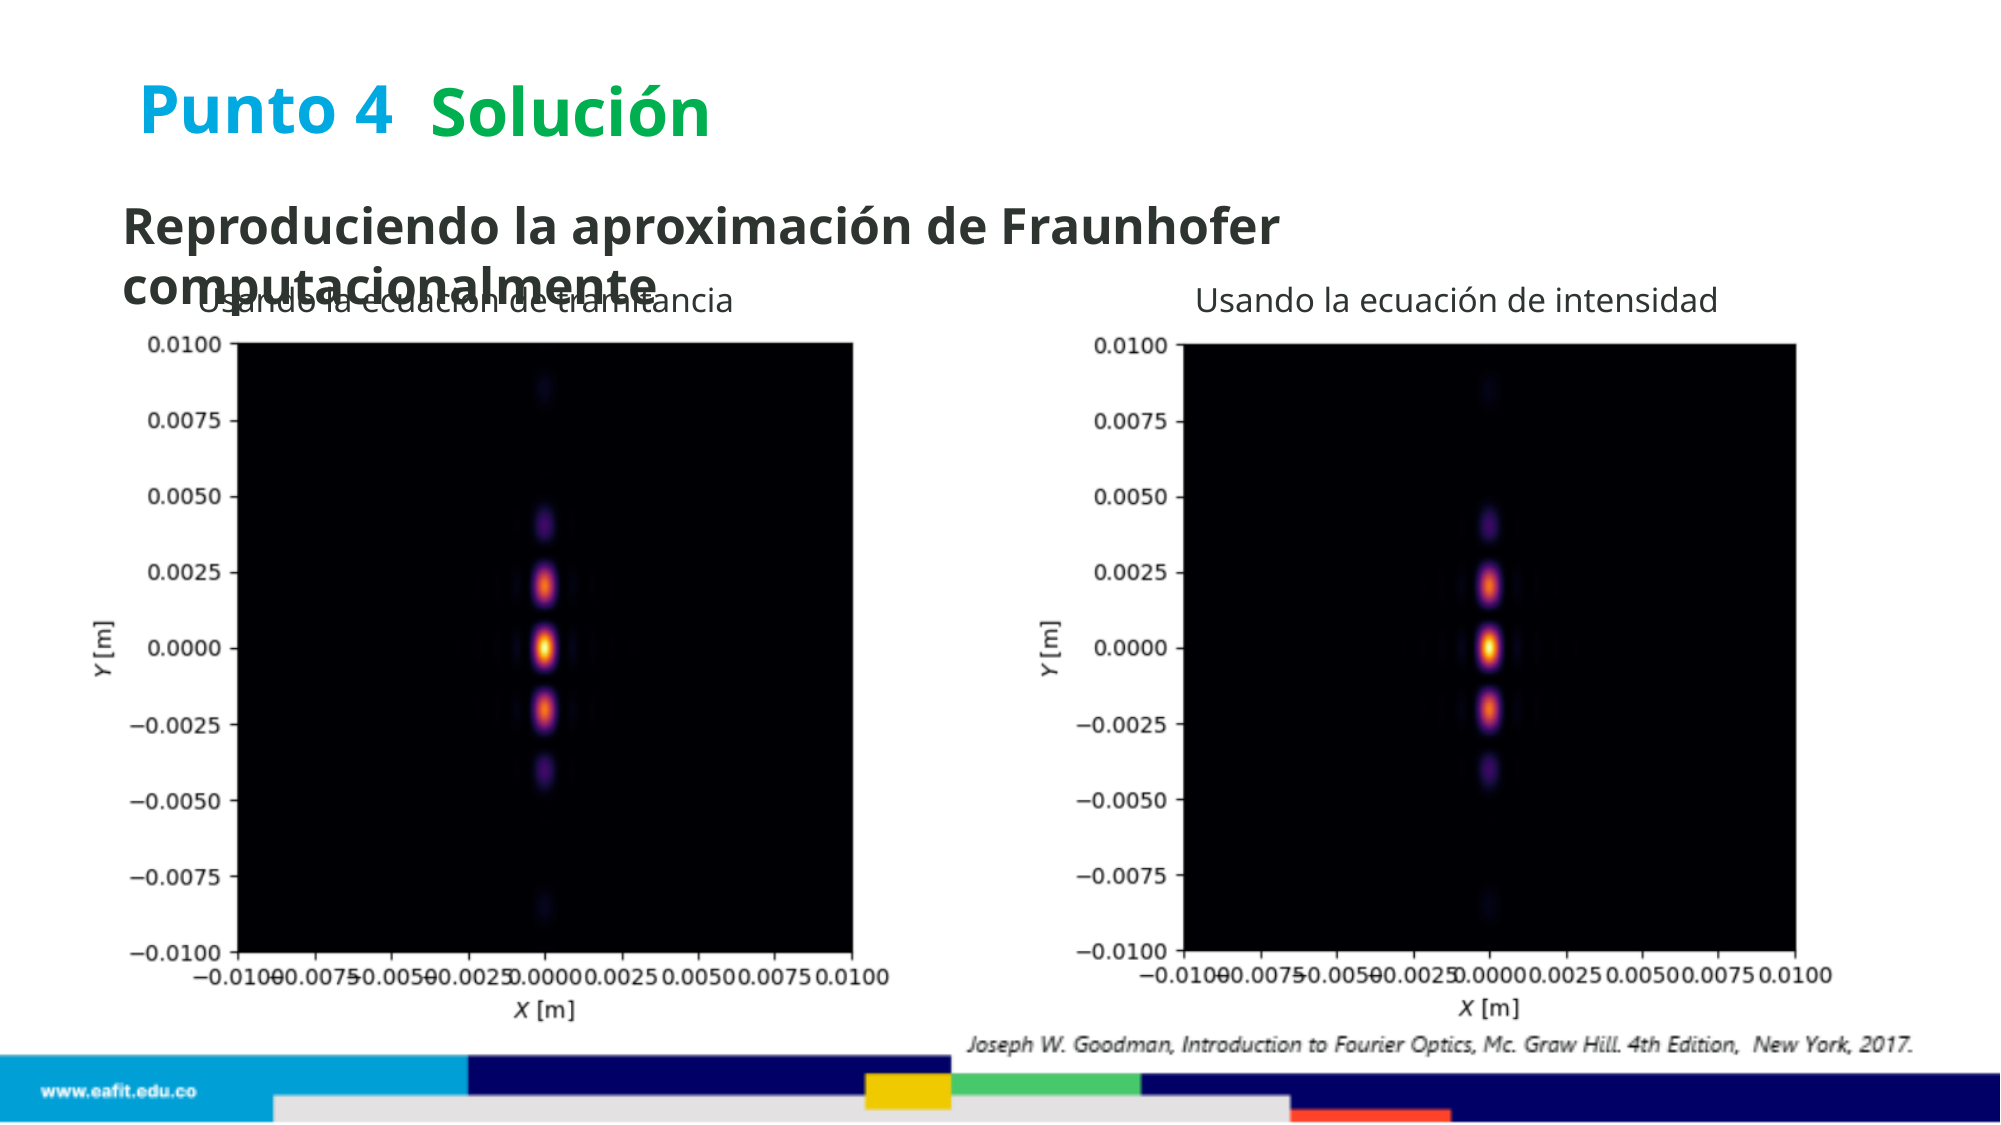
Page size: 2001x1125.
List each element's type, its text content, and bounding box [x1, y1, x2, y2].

text_box Reproduciendo la aproximación de Fraunhofer computacionalmente [108, 186, 1814, 322]
picture [41, 1083, 197, 1098]
text_box Solución [416, 62, 733, 158]
picture [0, 322, 2000, 1125]
text_box Usando la ecuación de intensidad [1180, 271, 2000, 327]
text_box Punto 4 [123, 59, 441, 155]
text_box Usando la ecuación de tramitancia [182, 271, 1013, 327]
